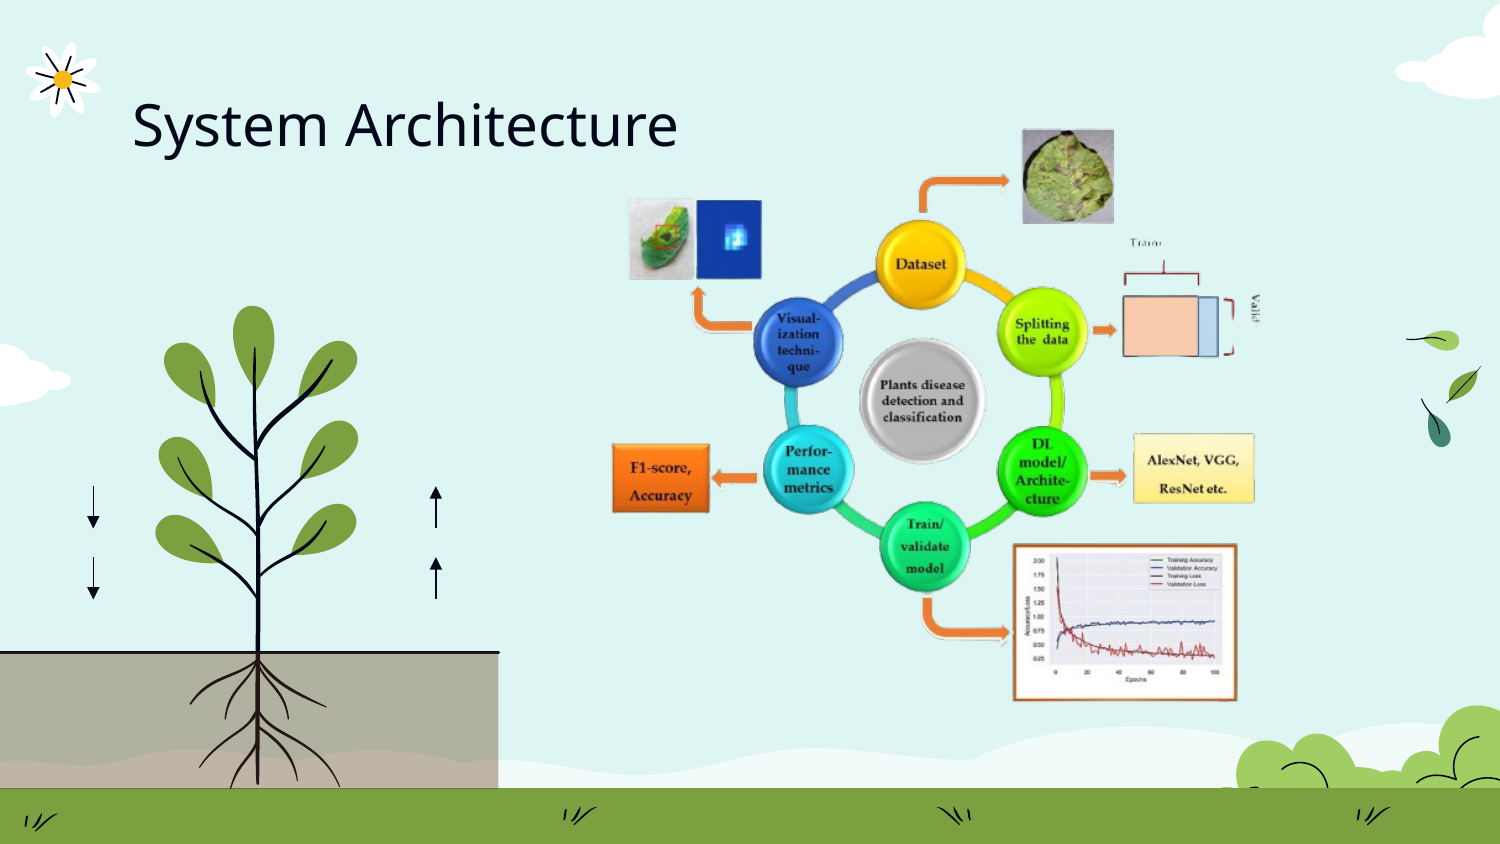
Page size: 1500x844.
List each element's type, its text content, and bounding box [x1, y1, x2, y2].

picture [604, 125, 1261, 704]
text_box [155, 305, 361, 650]
title System Architecture [117, 72, 1383, 157]
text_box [0, 651, 499, 790]
